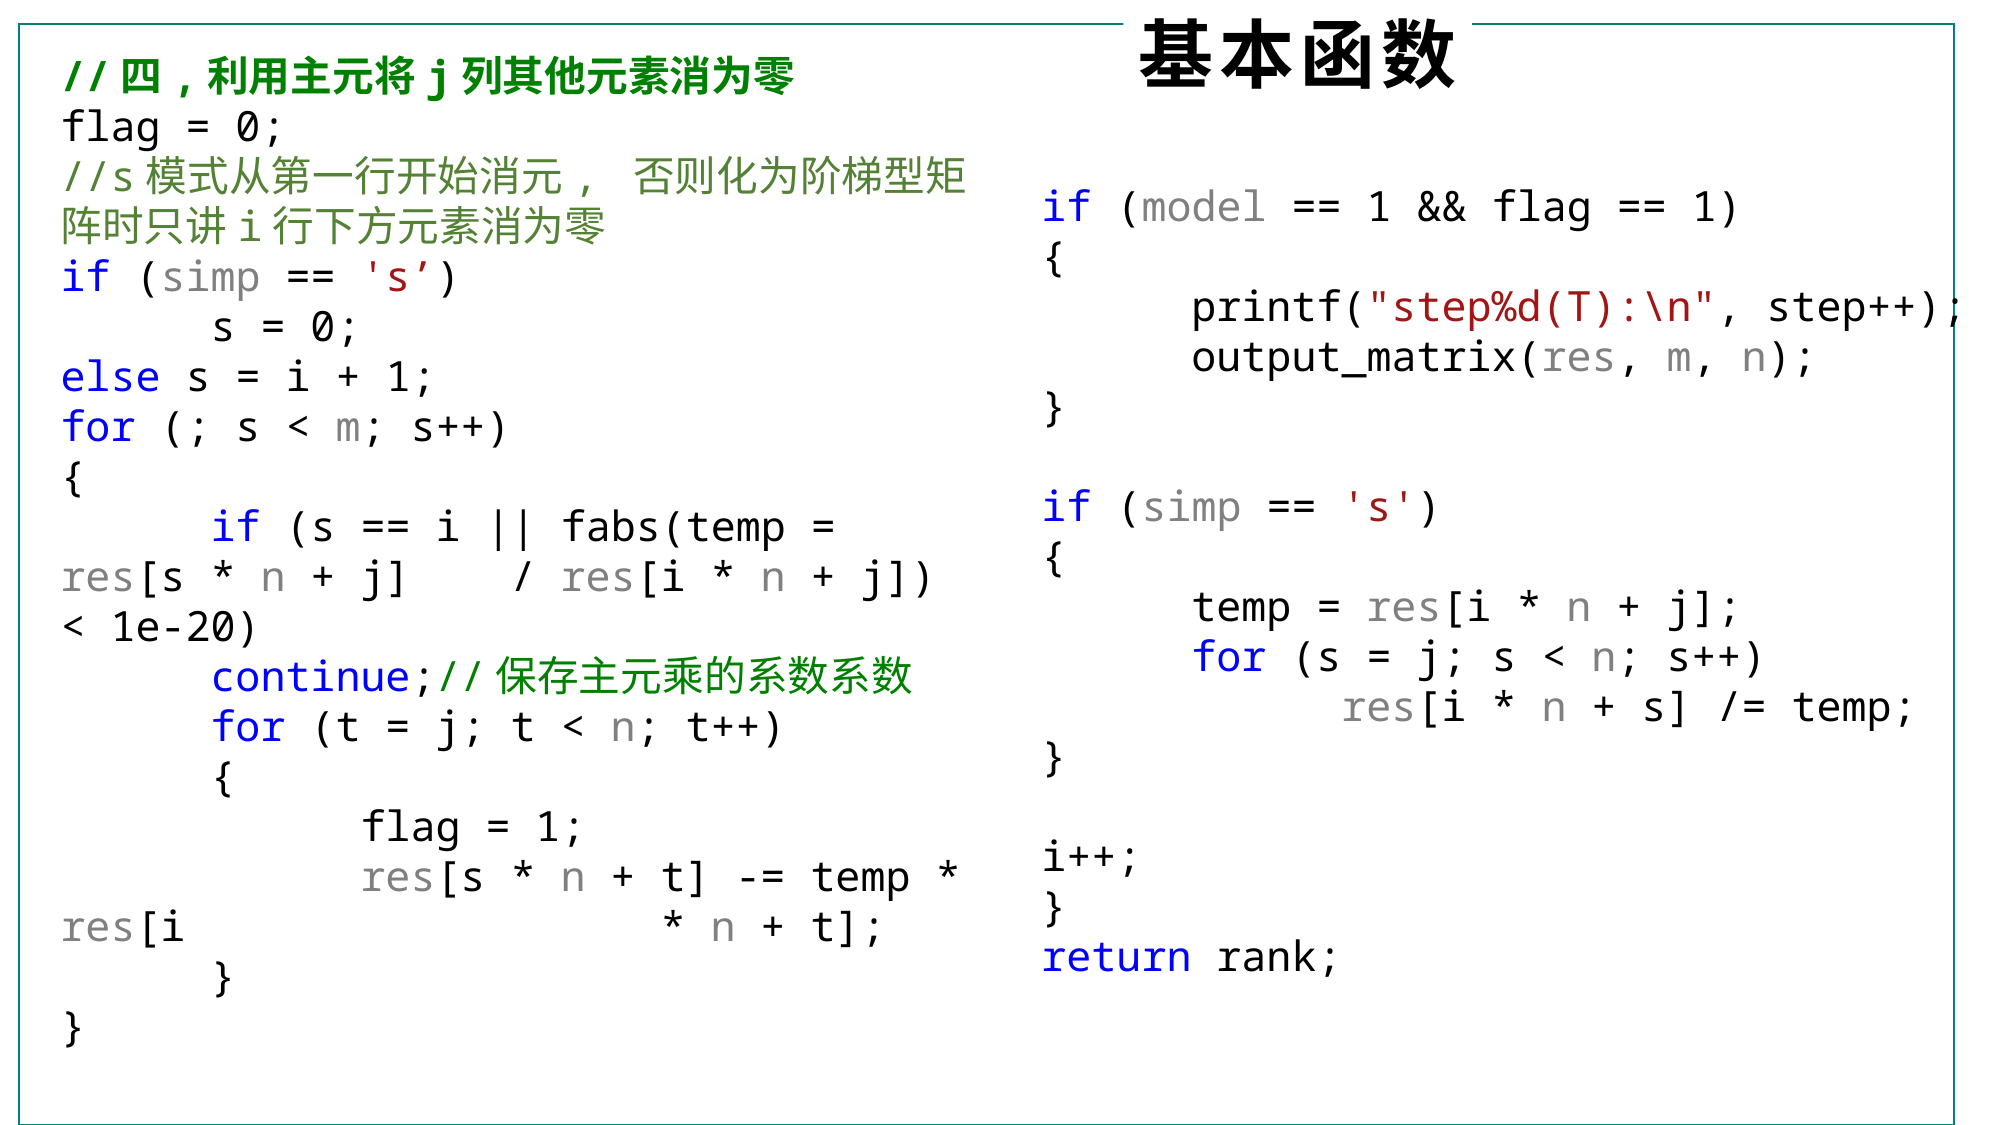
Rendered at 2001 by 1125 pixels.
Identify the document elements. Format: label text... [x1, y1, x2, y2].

text_box if (model == 1 && flag == 1) { printf("step%d(T):\n", step++); output_matrix(res, m, n); } if (simp == 's') { temp = res[i * n + j]; for (s = j; s < n; s++) res[i * n + s] /= temp; } i++; } return rank; [1026, 172, 2000, 988]
text_box 基本函数 [1123, 0, 1472, 105]
text_box //四,利用主元将j列其他元素消为零 flag = 0; //s模式从第一行开始消元, 否则化为阶梯型矩阵时只讲i行下方元素消为零 if (simp == 's’) s = 0; else s = i + 1; for (; s < m; s++) { if (s == i || fabs(temp = res[s * n + j] / res[i * n + j]) < 1e-20) continue;//保存主元乘的系数系数 for (t = j; t < n; t++) { flag = 1; res[s * n + t] -= temp * res[i * n + t]; } } [45, 42, 1000, 1058]
text_box [18, 23, 1955, 1125]
